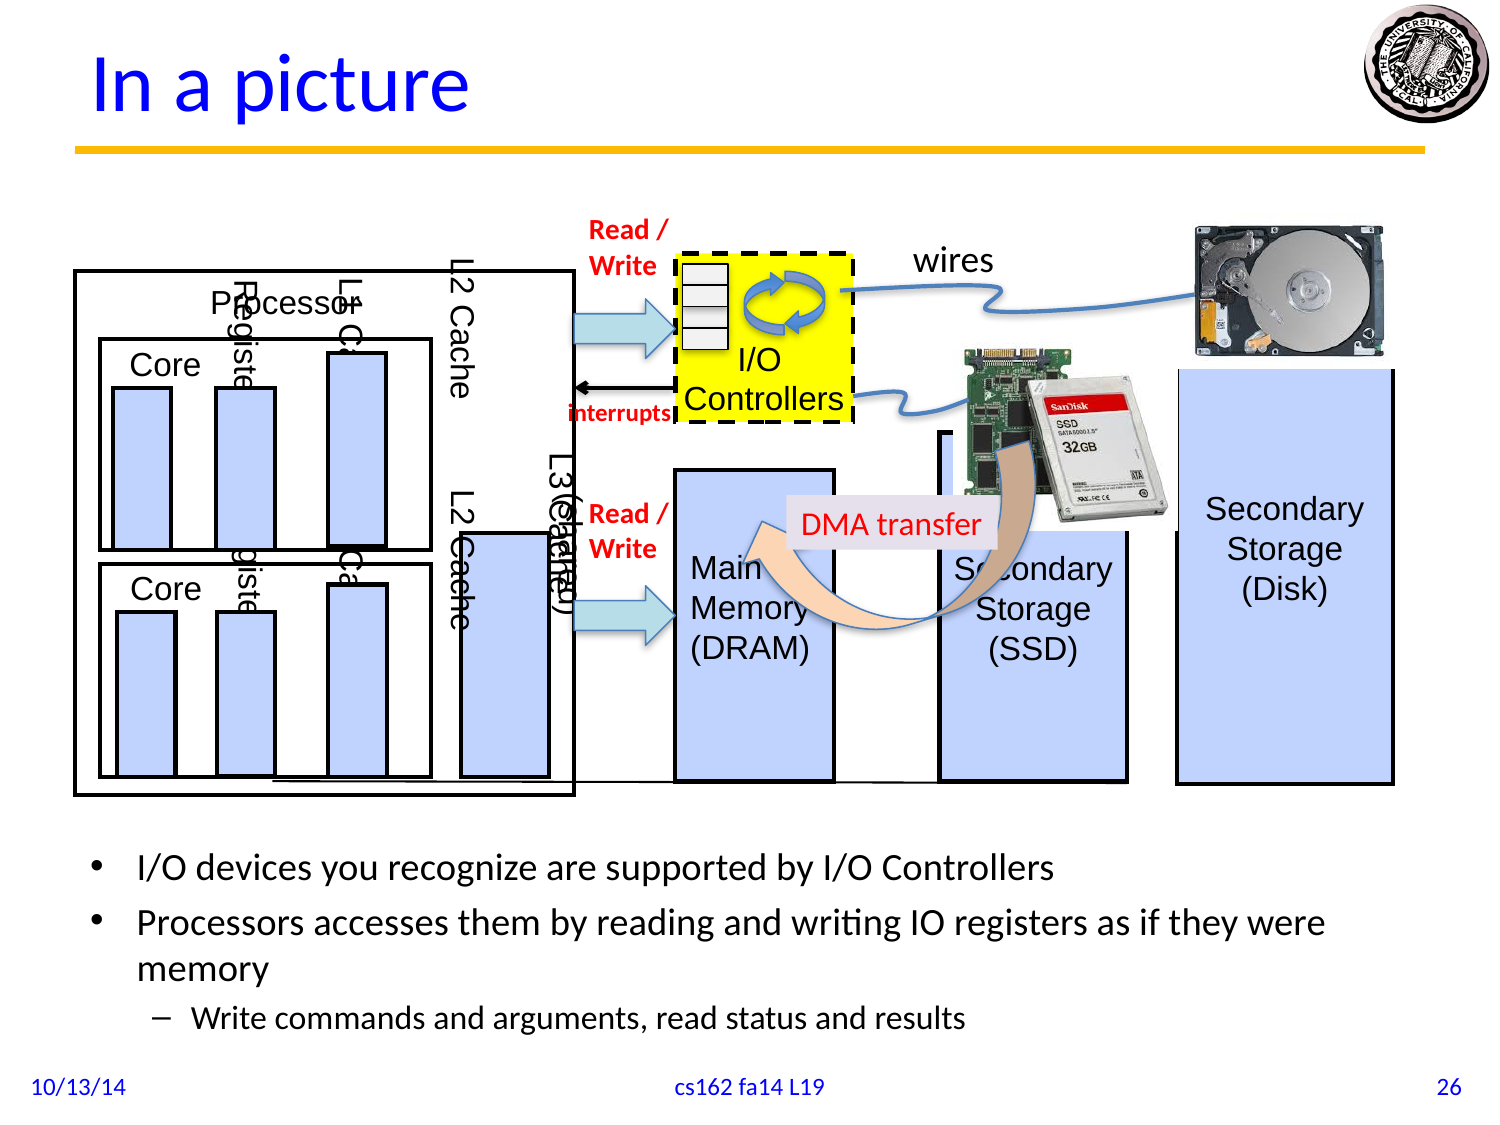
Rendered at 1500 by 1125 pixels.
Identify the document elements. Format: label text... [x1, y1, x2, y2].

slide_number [15, 1055, 366, 1115]
text_box DMA transfer [786, 495, 998, 550]
text_box Secondary Storage (Disk) [1177, 377, 1393, 785]
text_box Main Memory (DRAM) [675, 470, 835, 782]
text_box [741, 520, 1027, 631]
text_box Registers [113, 387, 172, 550]
footer cs162 fa14 L19 [512, 1055, 988, 1115]
list I/O devices you recognize are supported by I/O Controllers Processors accesses them by reading and writing IO registers as if they were memory Write commands and arguments, read status and results [75, 834, 1425, 1046]
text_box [682, 263, 729, 350]
slide_number 26 [1127, 1055, 1478, 1115]
picture [953, 212, 1415, 531]
picture [1350, 0, 1500, 127]
text_box [852, 389, 948, 417]
text_box Processor [195, 274, 376, 329]
text_box L1 Cache [216, 611, 275, 776]
text_box L2 Cache [327, 353, 387, 546]
text_box wires [898, 227, 1010, 287]
text_box Secondary Storage (SSD) [939, 538, 1128, 782]
text_box [573, 584, 676, 647]
title In a picture [75, 6, 1425, 150]
text_box L1 Cache [216, 387, 275, 550]
text_box Read / Write [574, 203, 708, 289]
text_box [744, 271, 825, 336]
text_box Read / Write [574, 487, 708, 573]
text_box I/O Controllers [675, 253, 854, 422]
text_box Secondary Storage (SSD) [939, 432, 948, 495]
text_box [75, 271, 575, 796]
text_box [573, 298, 676, 360]
text_box interrupts [552, 388, 693, 434]
text_box [839, 285, 1158, 315]
text_box L2 Cache [328, 584, 387, 778]
